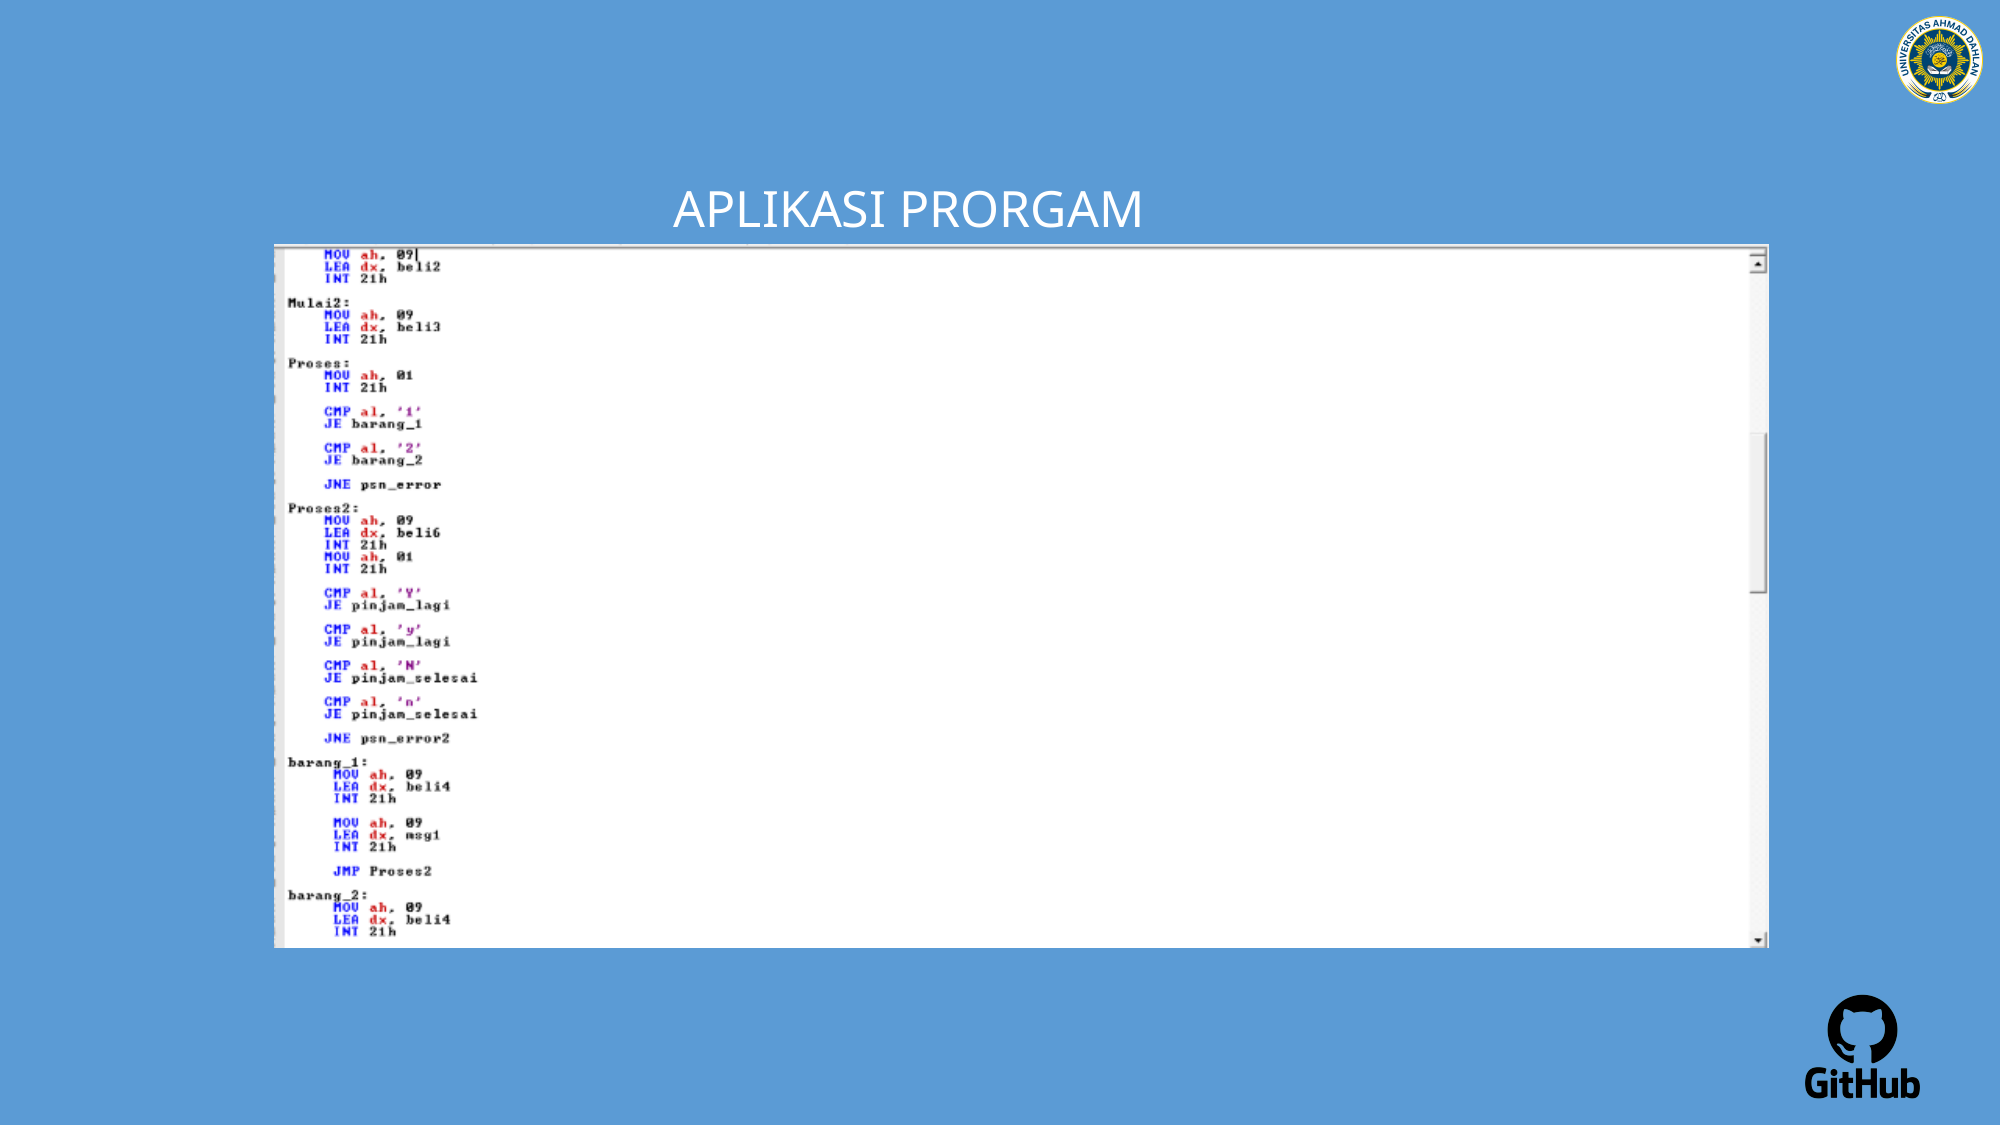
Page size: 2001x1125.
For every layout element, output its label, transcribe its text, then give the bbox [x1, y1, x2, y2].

picture [1896, 16, 1983, 104]
picture [274, 244, 1769, 948]
picture [1768, 993, 1957, 1100]
text_box APLIKASI PRORGAM [658, 170, 1706, 244]
